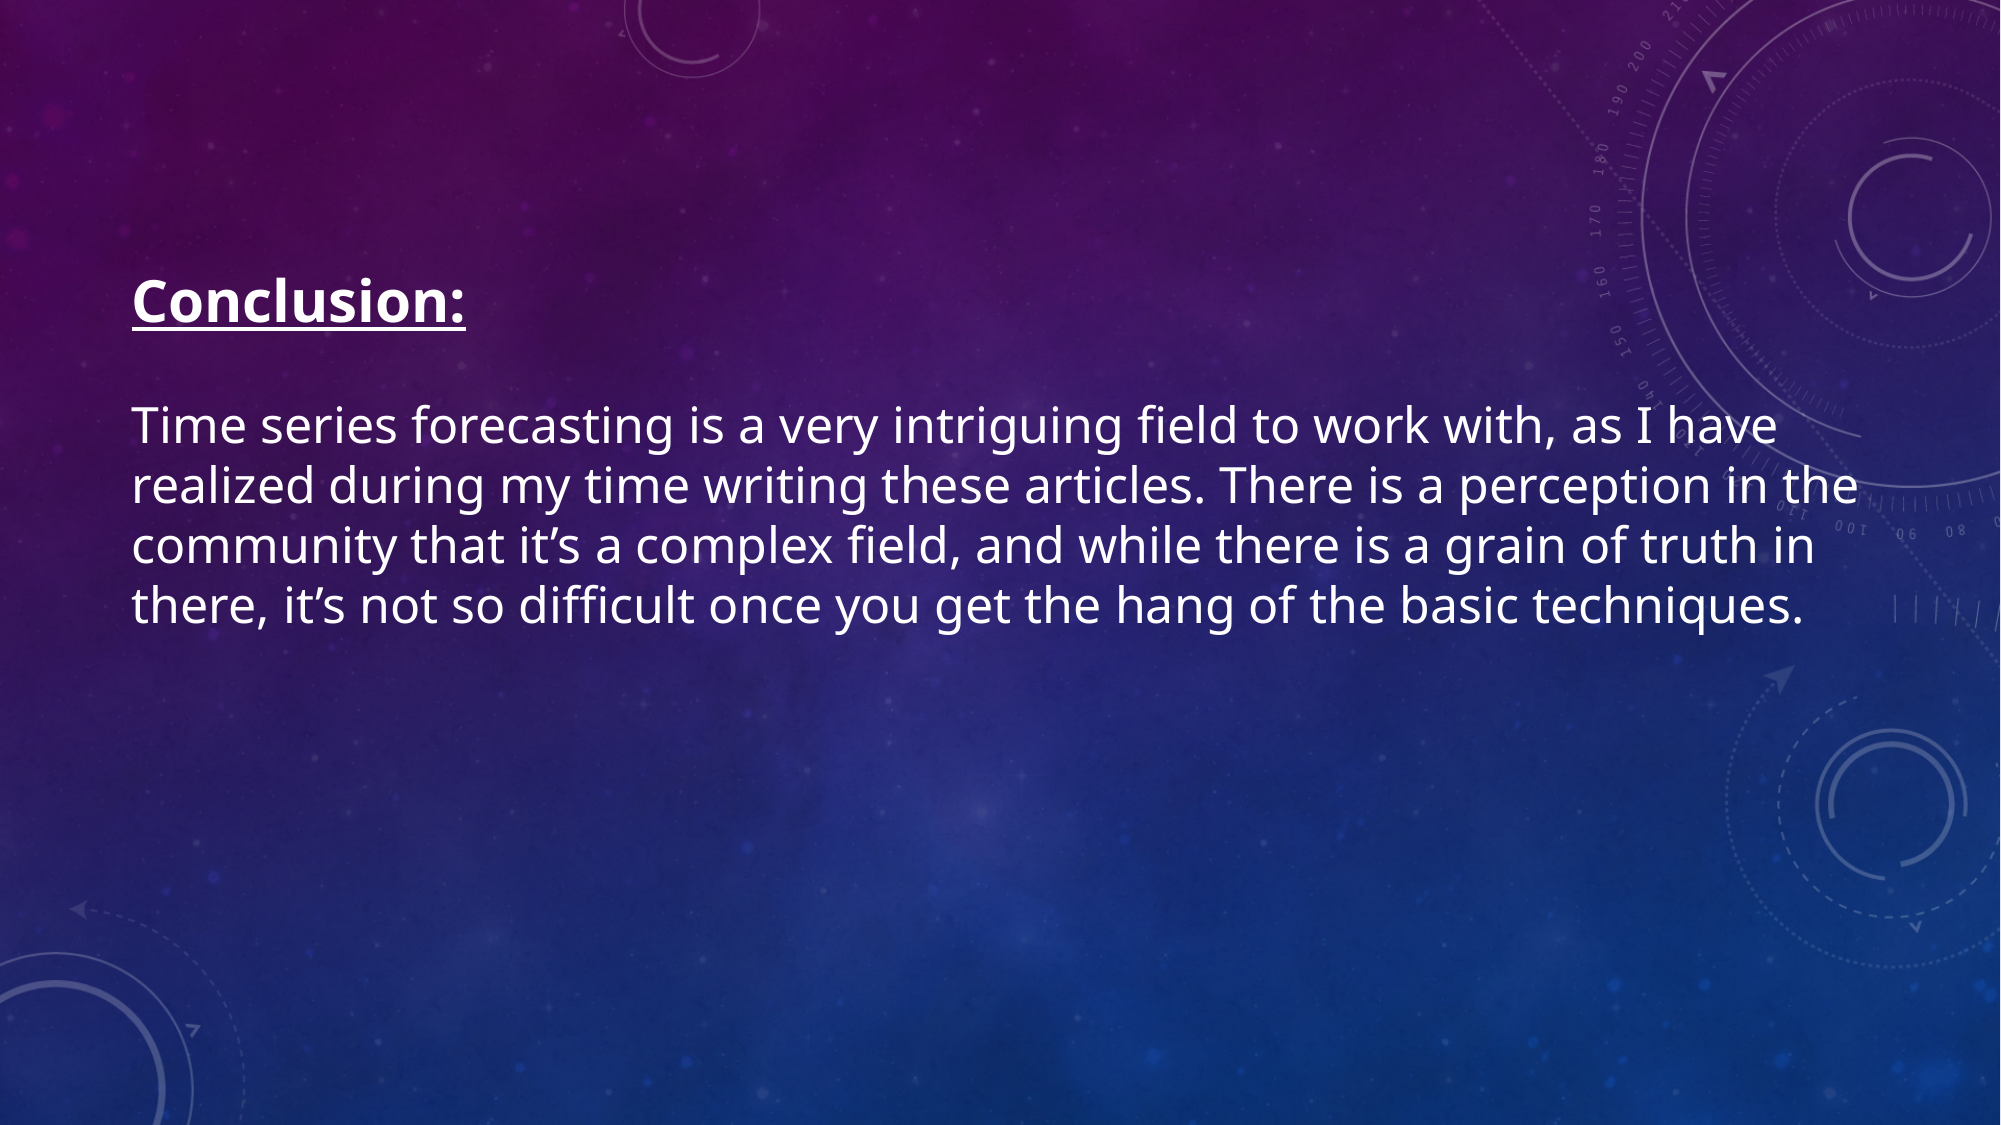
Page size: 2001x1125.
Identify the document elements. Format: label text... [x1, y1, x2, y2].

picture [0, 0, 2001, 1125]
text_box Conclusion: Time series forecasting is a very intriguing field to work with, as I have realized during my time writing these articles. There is a perception in the community that it’s a complex field, and while there is a grain of truth in there, it’s not so difficult once you get the hang of the basic techniques. [116, 256, 1883, 642]
